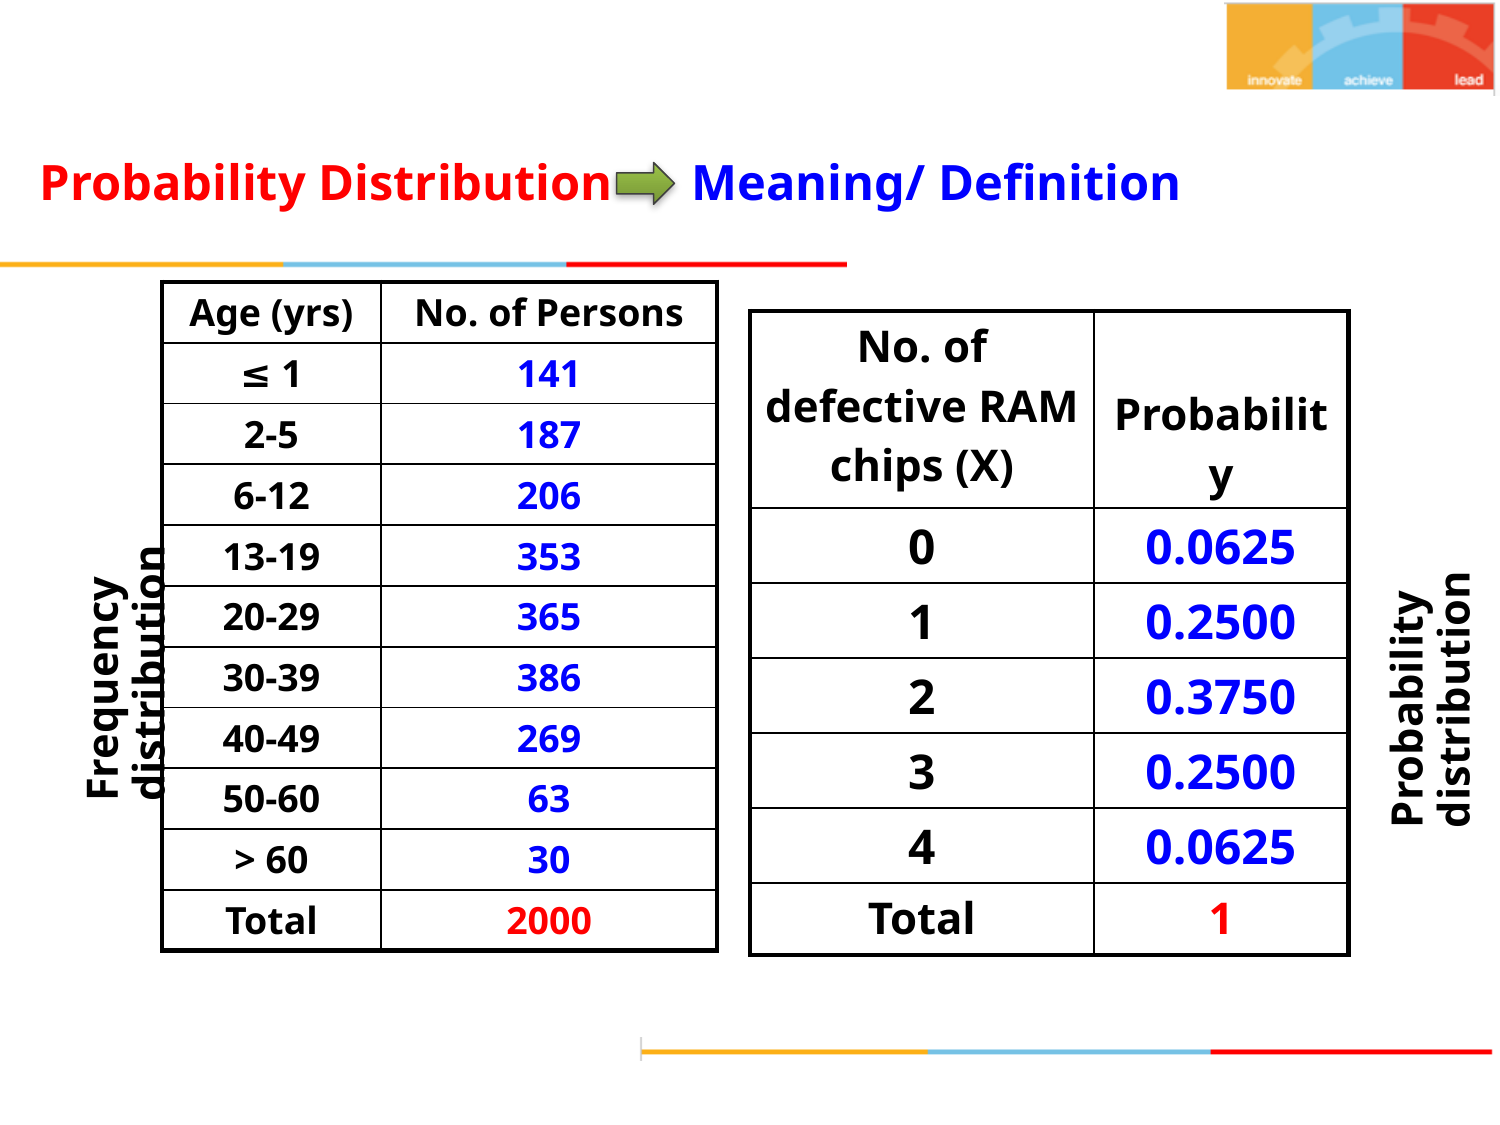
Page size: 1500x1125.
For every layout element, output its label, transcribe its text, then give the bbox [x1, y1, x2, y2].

table_cell 2000 [382, 891, 715, 948]
table_header Probability [1095, 313, 1346, 507]
table_cell 2 [752, 659, 1093, 732]
table_cell 50-60 [164, 769, 380, 828]
picture [1224, 0, 1500, 97]
table_cell Total [164, 891, 380, 948]
table_cell 0.0625 [1095, 809, 1346, 882]
table_header No. of Persons [382, 284, 715, 342]
text_box [615, 161, 676, 205]
table_cell Total [752, 884, 1093, 953]
table_cell 0.2500 [1095, 734, 1346, 807]
text_box Probability distribution [1380, 336, 1456, 838]
table_cell 206 [382, 465, 715, 524]
table_cell 3 [752, 734, 1093, 807]
table_cell 141 [382, 344, 715, 403]
table_cell 187 [382, 404, 715, 463]
table_cell 63 [382, 769, 715, 828]
table_cell 0 [752, 509, 1093, 582]
table_cell 30 [382, 830, 715, 889]
table_header No. of defective RAM chips (X) [752, 313, 1093, 507]
text_box Meaning/ Definition [676, 144, 1456, 209]
text_box Probability Distribution [24, 144, 676, 209]
table_cell 13-19 [164, 526, 380, 585]
table_cell 1 [1095, 884, 1346, 953]
table_cell 20-29 [164, 587, 380, 646]
table_cell > 60 [164, 830, 380, 889]
table_cell 4 [752, 809, 1093, 882]
table_cell 269 [382, 708, 715, 767]
table_cell 6-12 [164, 465, 380, 524]
table_cell 353 [382, 526, 715, 585]
table_cell 2-5 [164, 404, 380, 463]
table_cell 386 [382, 648, 715, 707]
picture [0, 242, 1500, 274]
table_cell ≤ 1 [164, 344, 380, 403]
table_cell 0.3750 [1095, 659, 1346, 732]
table_header Age (yrs) [164, 284, 380, 342]
text_box Frequency distribution [75, 299, 151, 812]
table_cell 0.0625 [1095, 509, 1346, 582]
picture [638, 1037, 1498, 1062]
table_cell 30-39 [164, 648, 380, 707]
table_cell 1 [752, 584, 1093, 657]
table_cell 365 [382, 587, 715, 646]
table_cell 40-49 [164, 708, 380, 767]
table_cell 0.2500 [1095, 584, 1346, 657]
